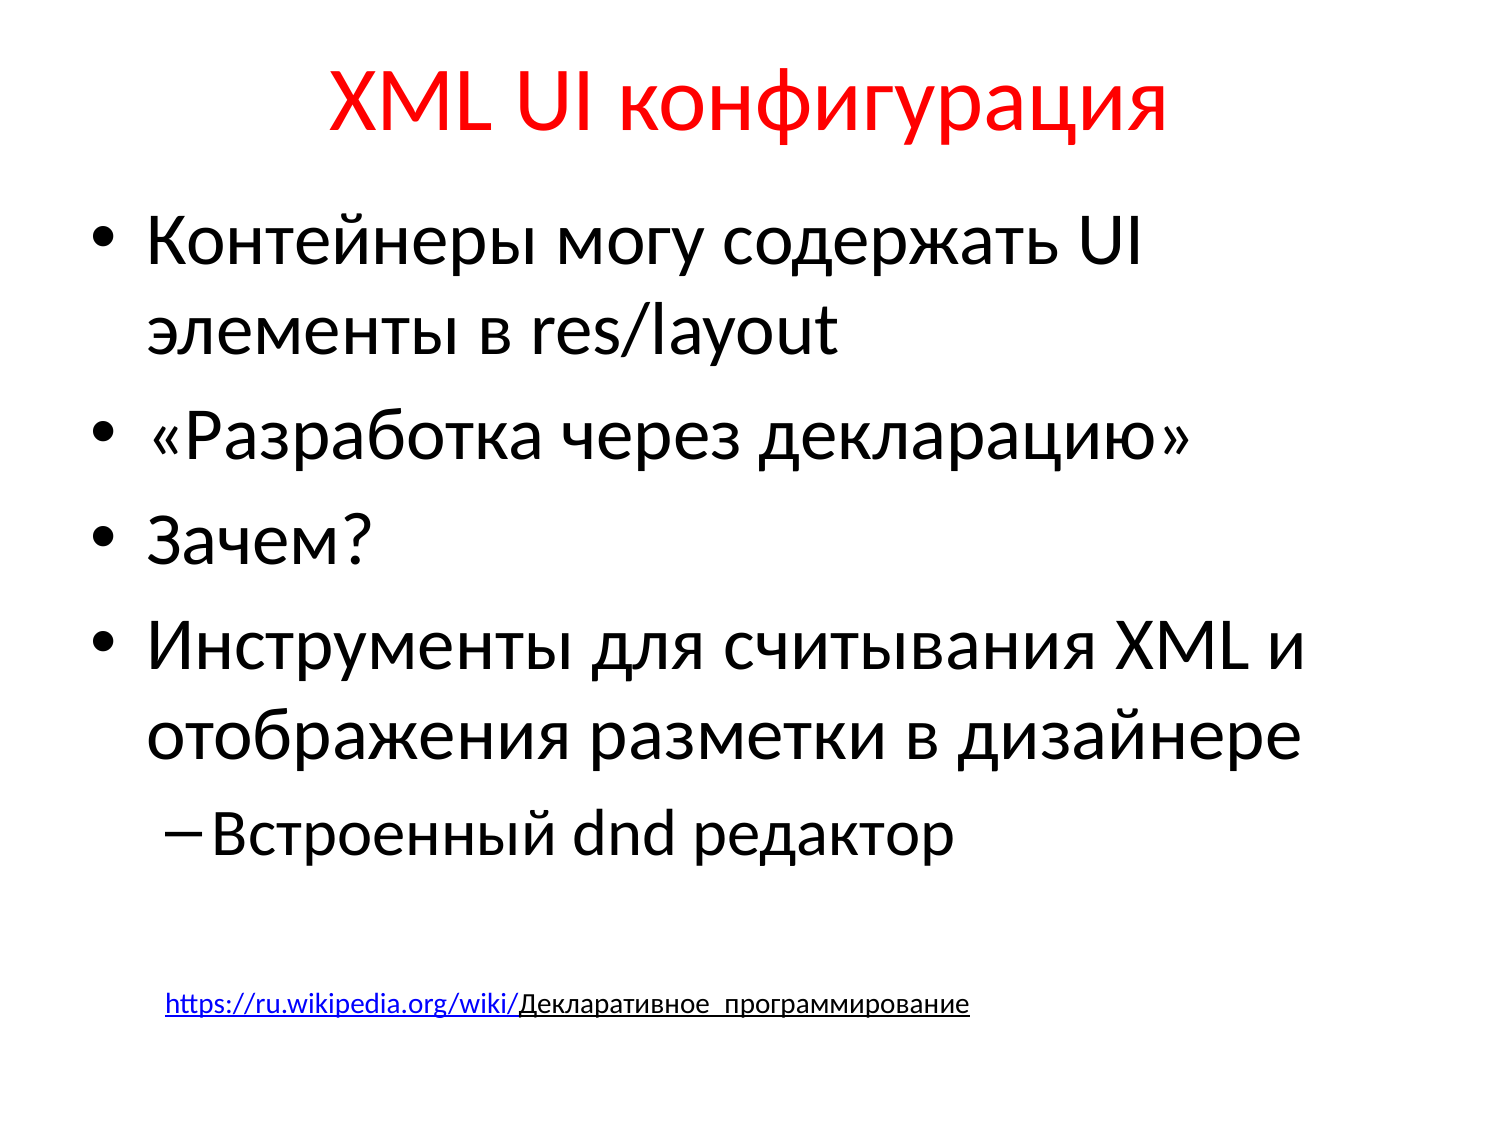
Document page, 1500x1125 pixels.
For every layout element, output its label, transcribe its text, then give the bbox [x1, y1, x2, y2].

title XML UI конфигурация [75, 0, 1425, 182]
list Контейнеры могу содержать UI элементы в res/layout «Разработка через декларацию» Зачем? Инструменты для считывания XML и отображения разметки в дизайнере Встроенный dnd редактор https://ru.wikipedia.org/wiki/Декларативное_программирование [75, 182, 1425, 1038]
